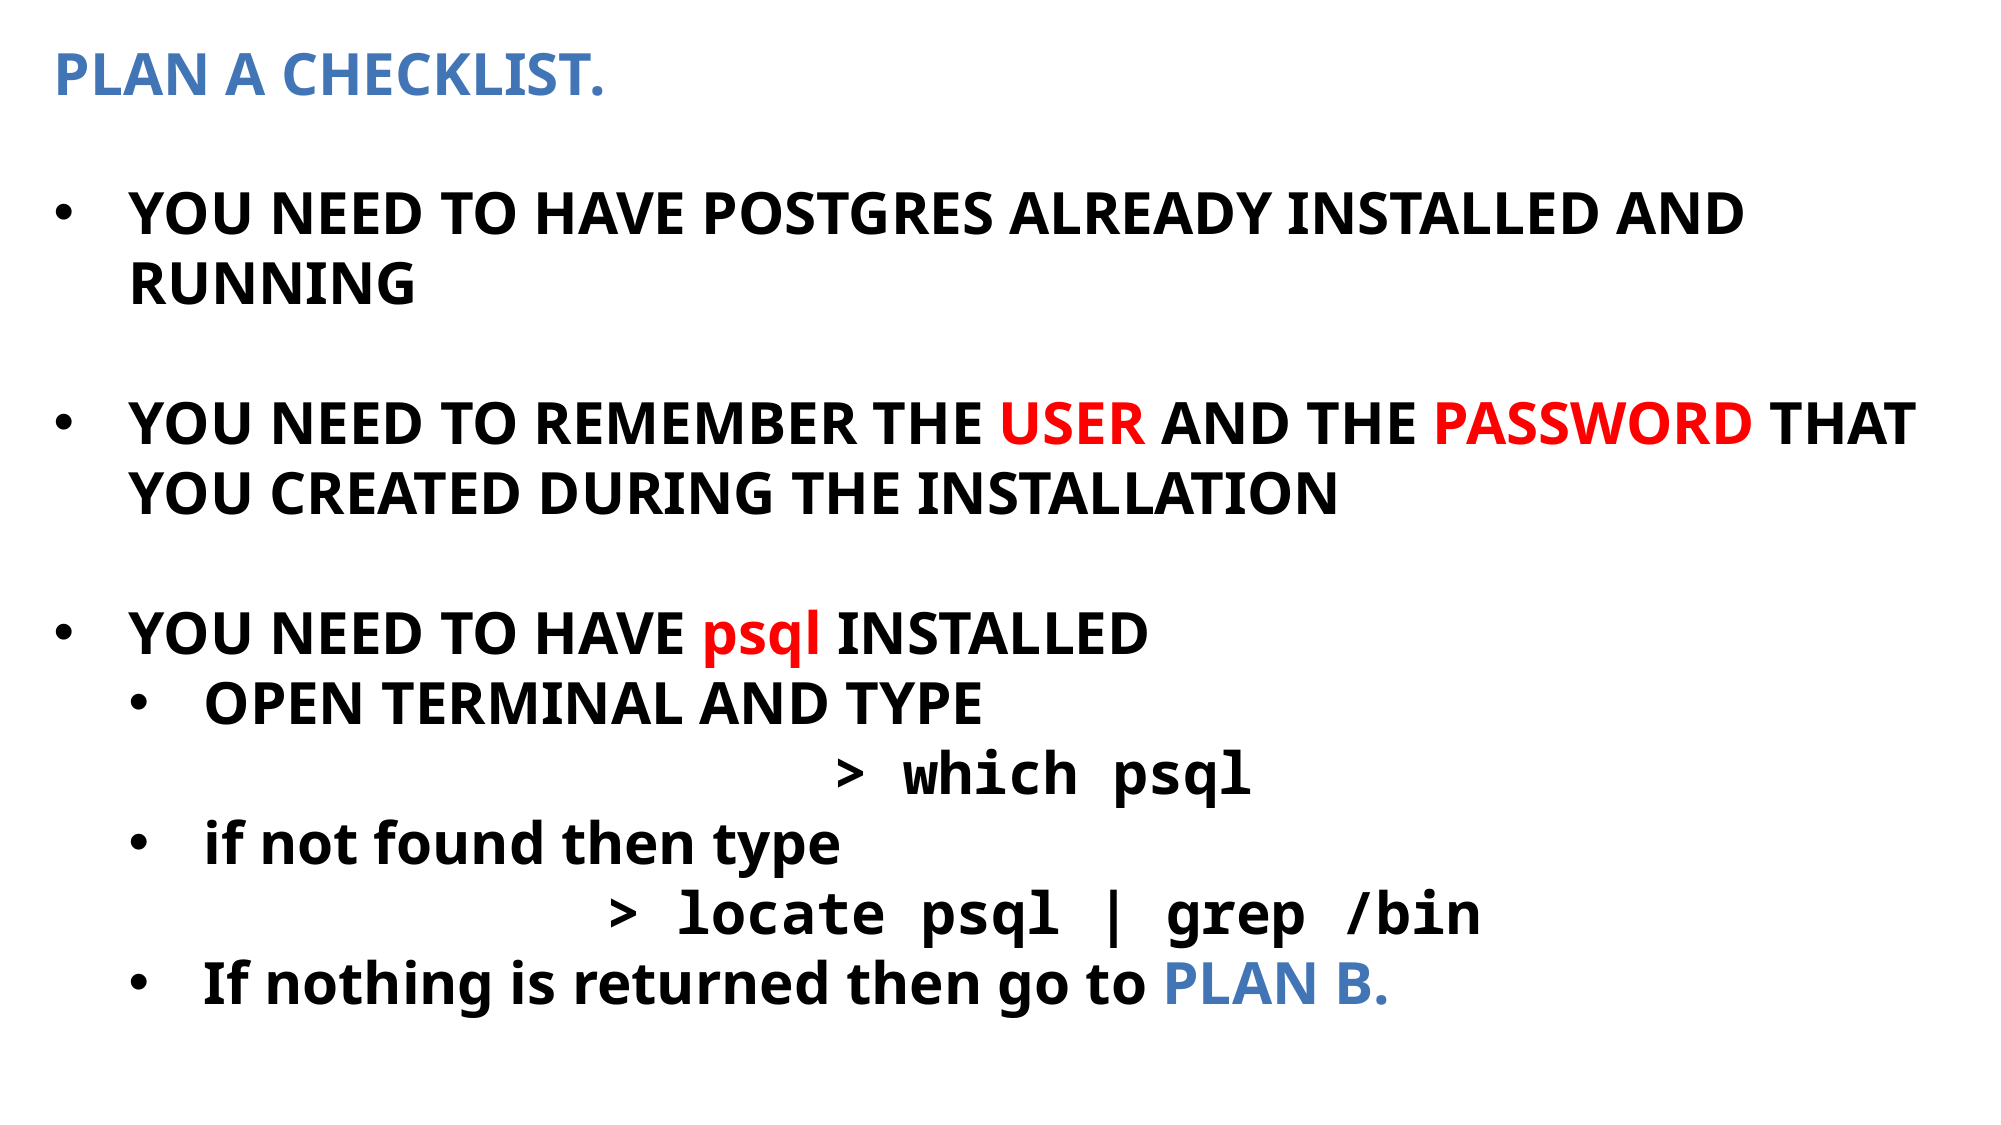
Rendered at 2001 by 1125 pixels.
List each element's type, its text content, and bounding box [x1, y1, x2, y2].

text_box PLAN A CHECKLIST. YOU NEED TO HAVE POSTGRES ALREADY INSTALLED AND RUNNING YOU NEED TO REMEMBER THE USER AND THE PASSWORD THAT YOU CREATED DURING THE INSTALLATION YOU NEED TO HAVE psql INSTALLED OPEN TERMINAL AND TYPE > which psql if not found then type > locate psql | grep /bin If nothing is returned then go to PLAN B. [38, 29, 1974, 1024]
